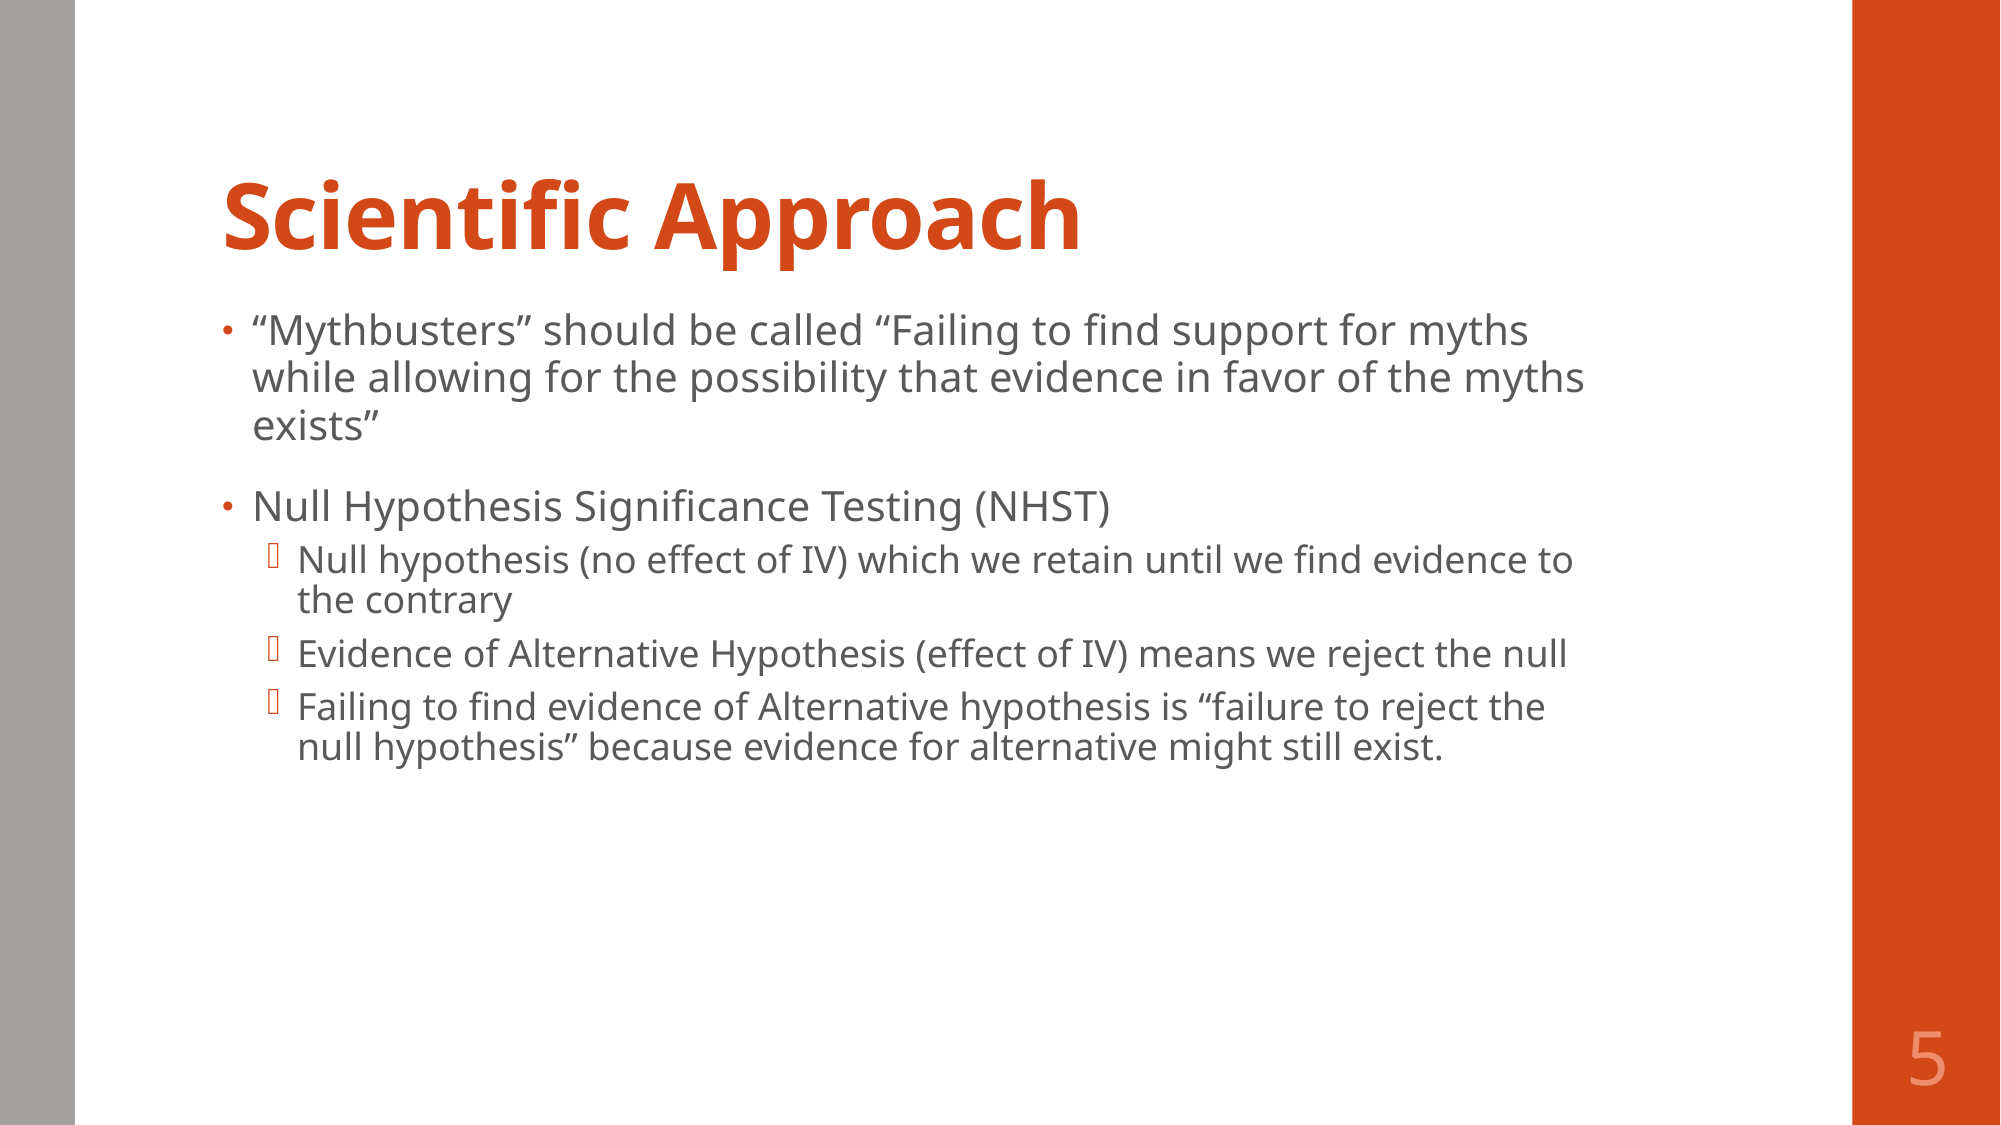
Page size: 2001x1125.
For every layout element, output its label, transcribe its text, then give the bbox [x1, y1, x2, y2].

list “Mythbusters” should be called “Failing to find support for myths while allowing for the possibility that evidence in favor of the myths exists” Null Hypothesis Significance Testing (NHST) Null hypothesis (no effect of IV) which we retain until we find evidence to the contrary Evidence of Alternative Hypothesis (effect of IV) means we reject the null Failing to find evidence of Alternative hypothesis is “failure to reject the null hypothesis” because evidence for alternative might still exist. [206, 299, 1617, 1014]
title Scientific Approach [206, 48, 1797, 278]
slide_number 5 [1852, 1012, 2000, 1110]
